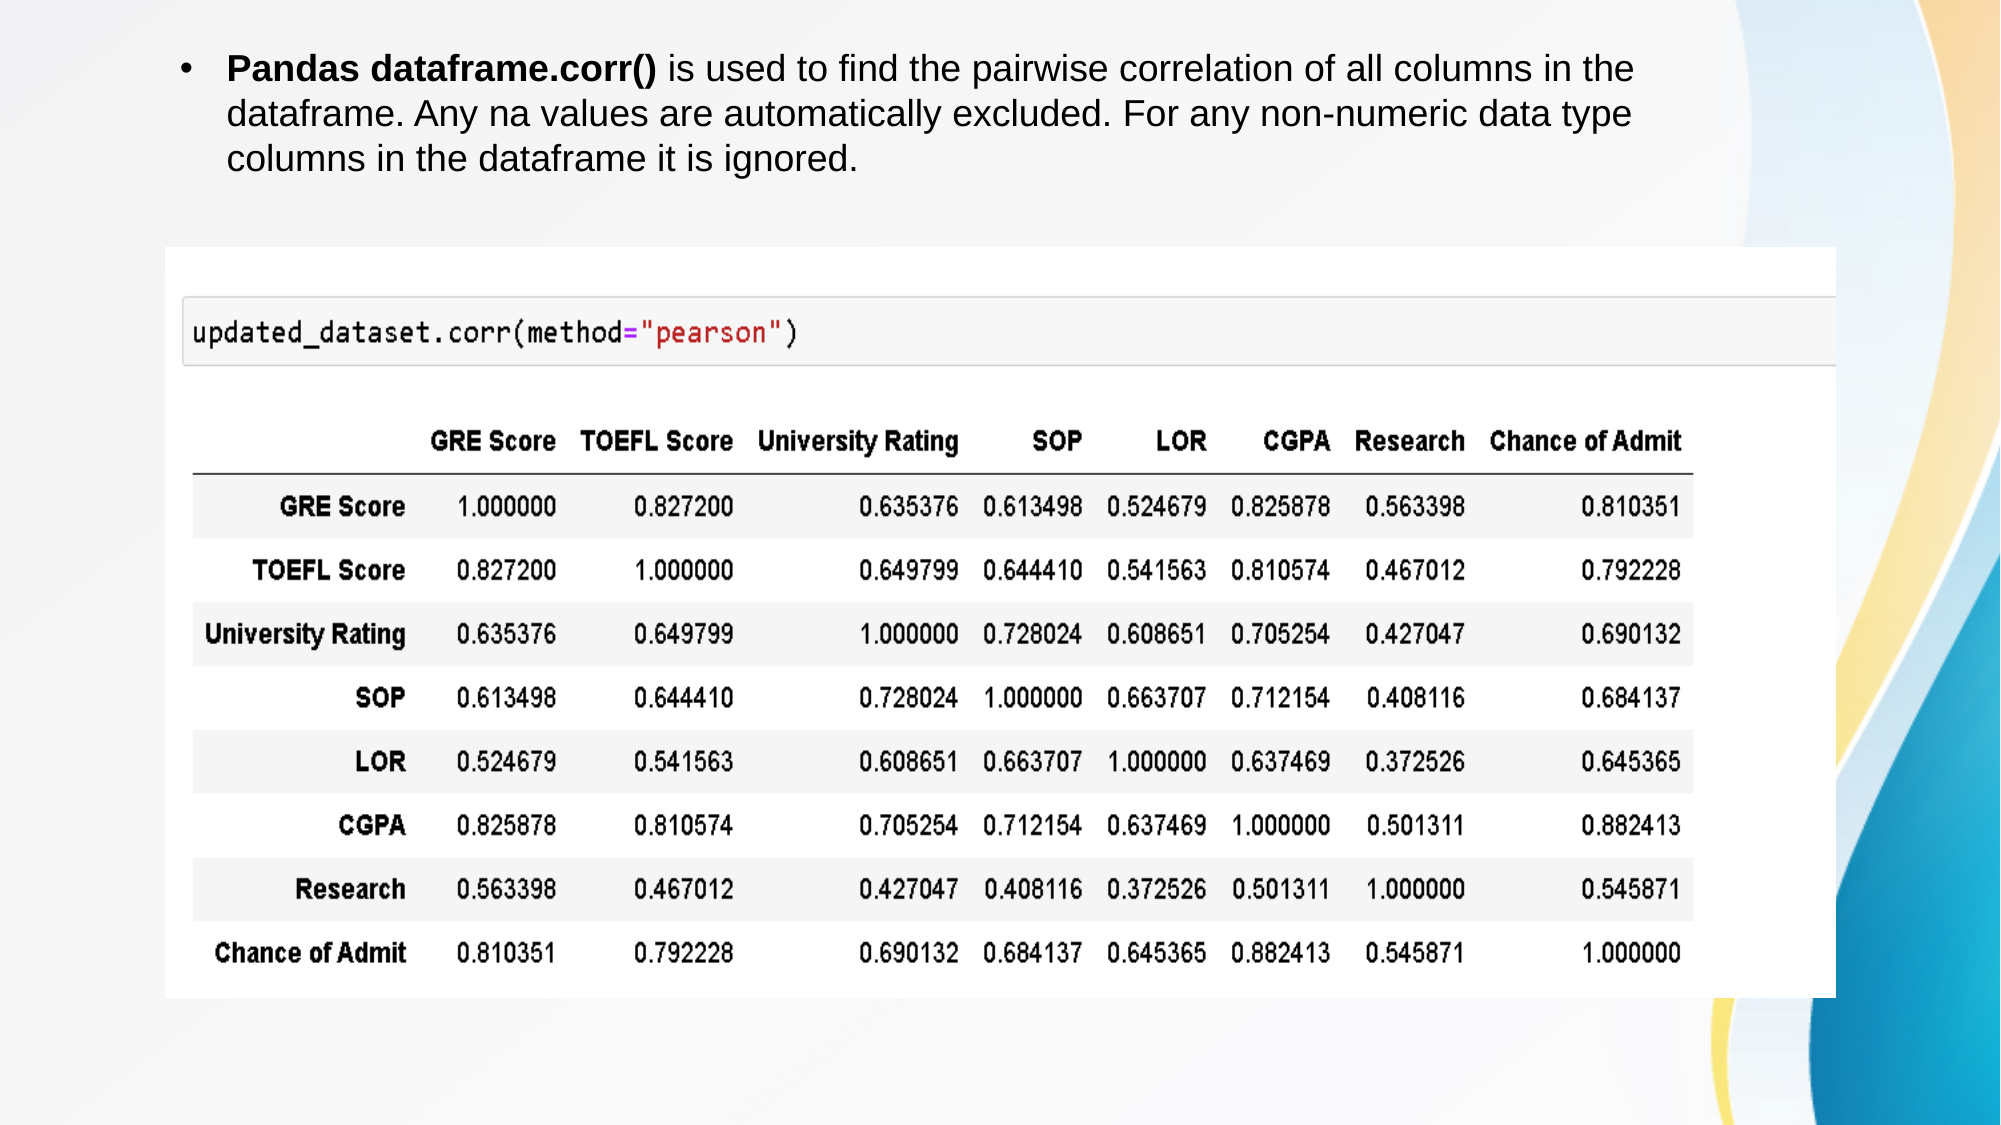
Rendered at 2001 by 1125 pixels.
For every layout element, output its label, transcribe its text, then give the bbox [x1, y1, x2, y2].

picture [0, 0, 2001, 1125]
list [164, 247, 1835, 998]
text_box Pandas dataframe.corr() is used to find the pairwise correlation of all columns in the dataframe. Any na values are automatically excluded. For any non-numeric data type columns in the dataframe it is ignored. [165, 37, 1788, 187]
